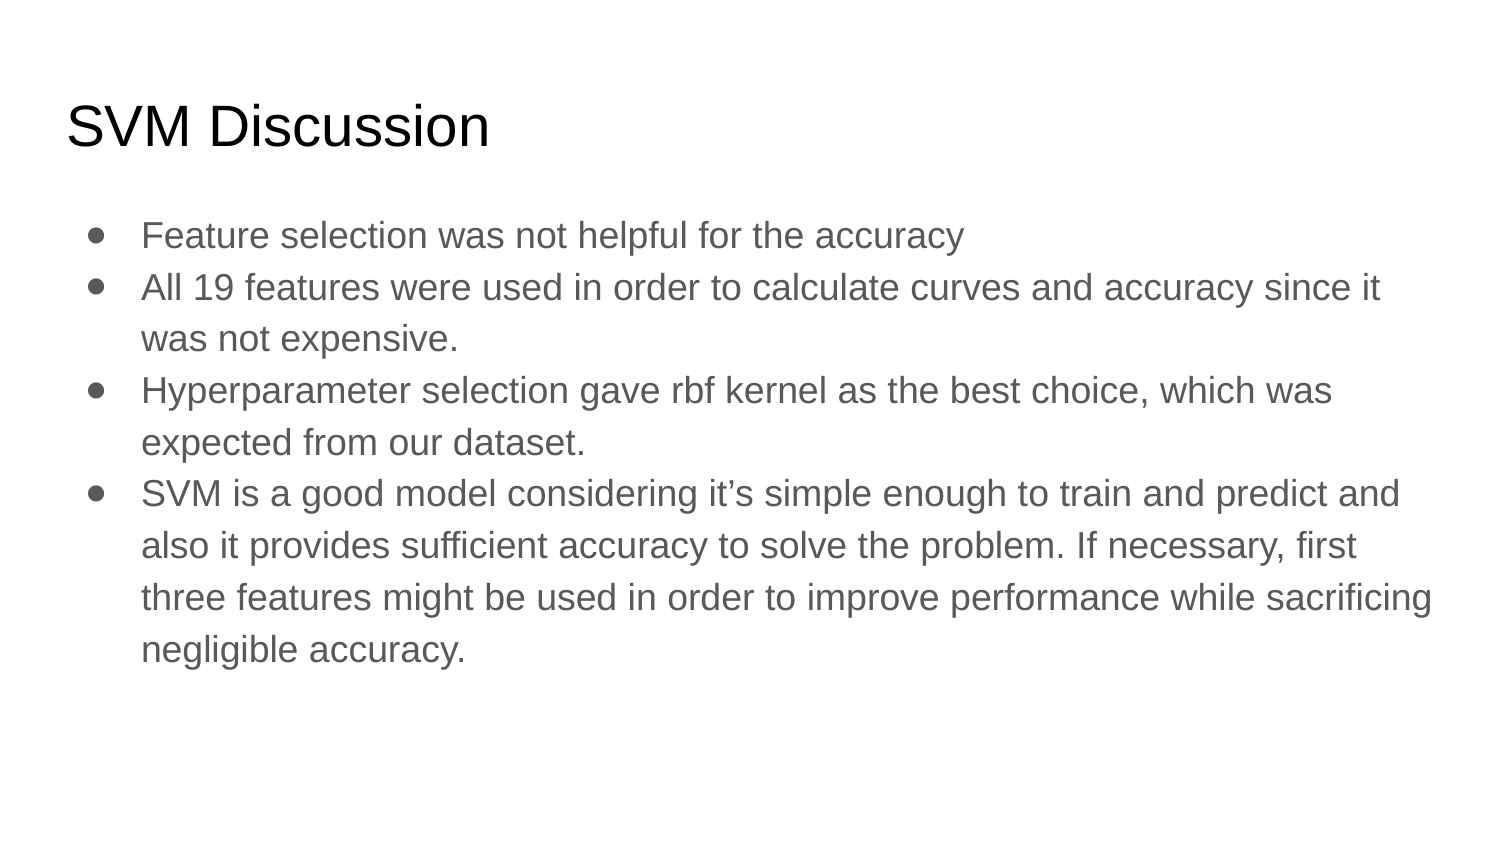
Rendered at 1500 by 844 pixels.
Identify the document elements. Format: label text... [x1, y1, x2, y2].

list Feature selection was not helpful for the accuracy All 19 features were used in order to calculate curves and accuracy since it was not expensive. Hyperparameter selection gave rbf kernel as the best choice, which was expected from our dataset. SVM is a good model considering it’s simple enough to train and predict and also it provides sufficient accuracy to solve the problem. If necessary, first three features might be used in order to improve performance while sacrificing negligible accuracy. [51, 189, 1449, 750]
title SVM Discussion [51, 72, 1449, 167]
